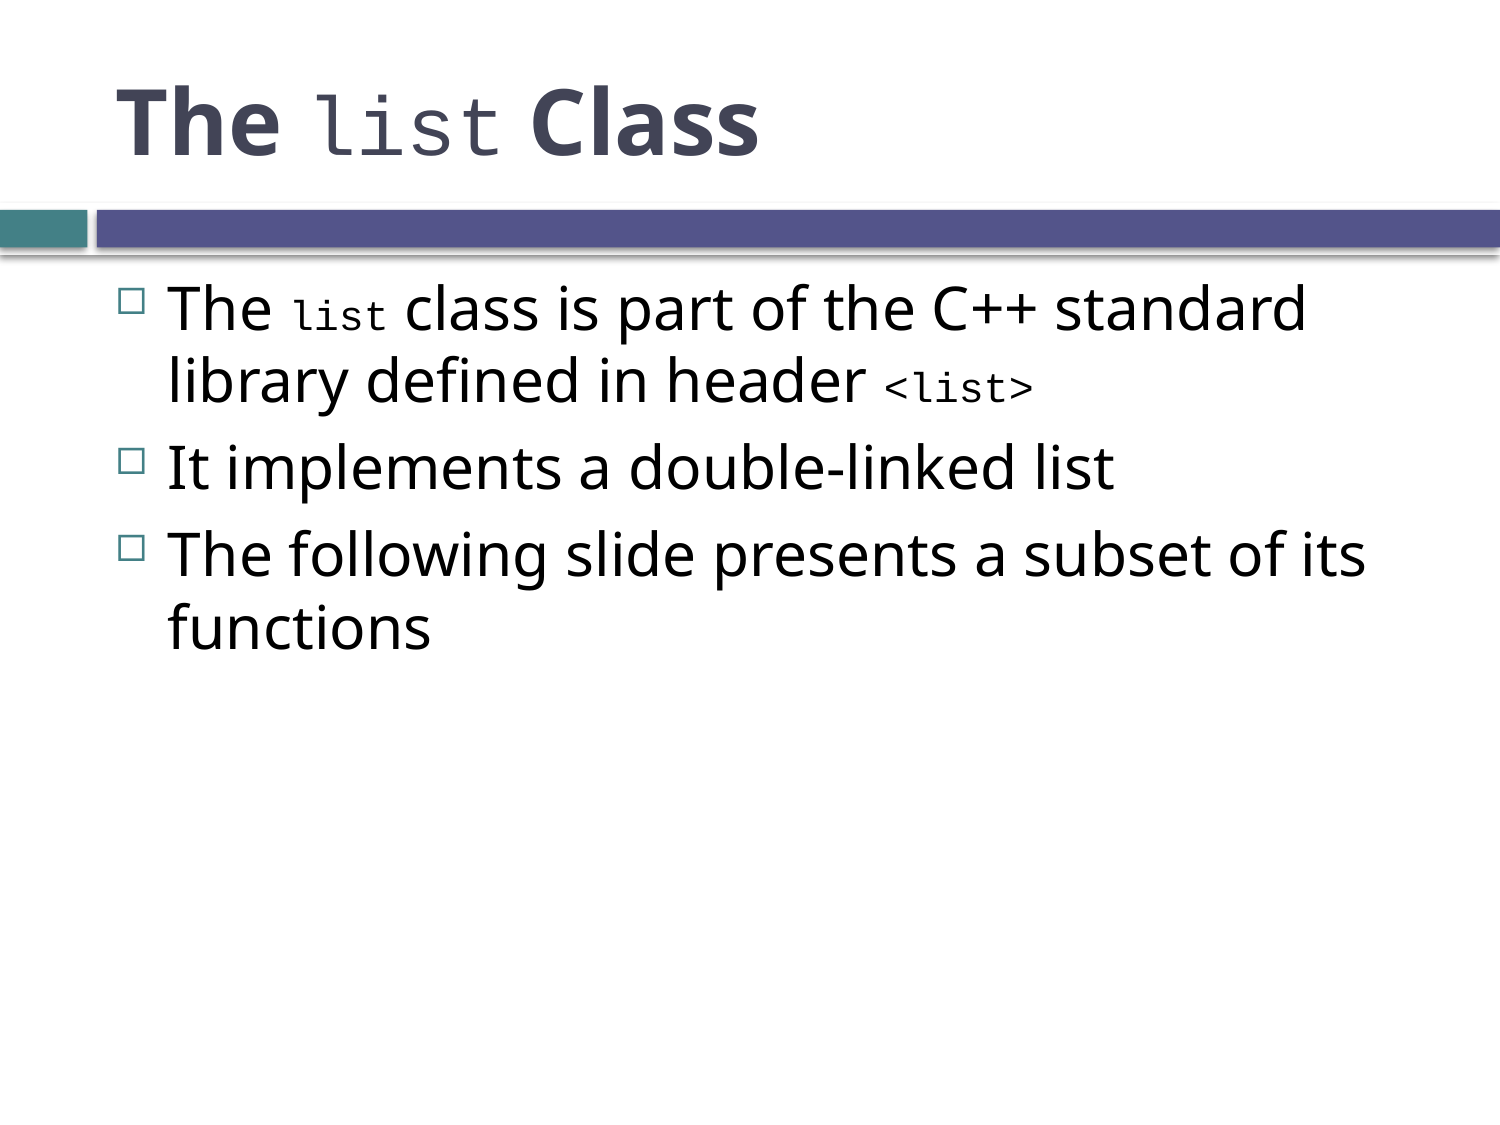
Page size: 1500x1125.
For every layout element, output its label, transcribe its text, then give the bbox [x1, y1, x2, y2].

title The list Class [100, 37, 1439, 201]
list The list class is part of the C++ standard library defined in header <list> It implements a double-linked list The following slide presents a subset of its functions [100, 262, 1439, 1063]
